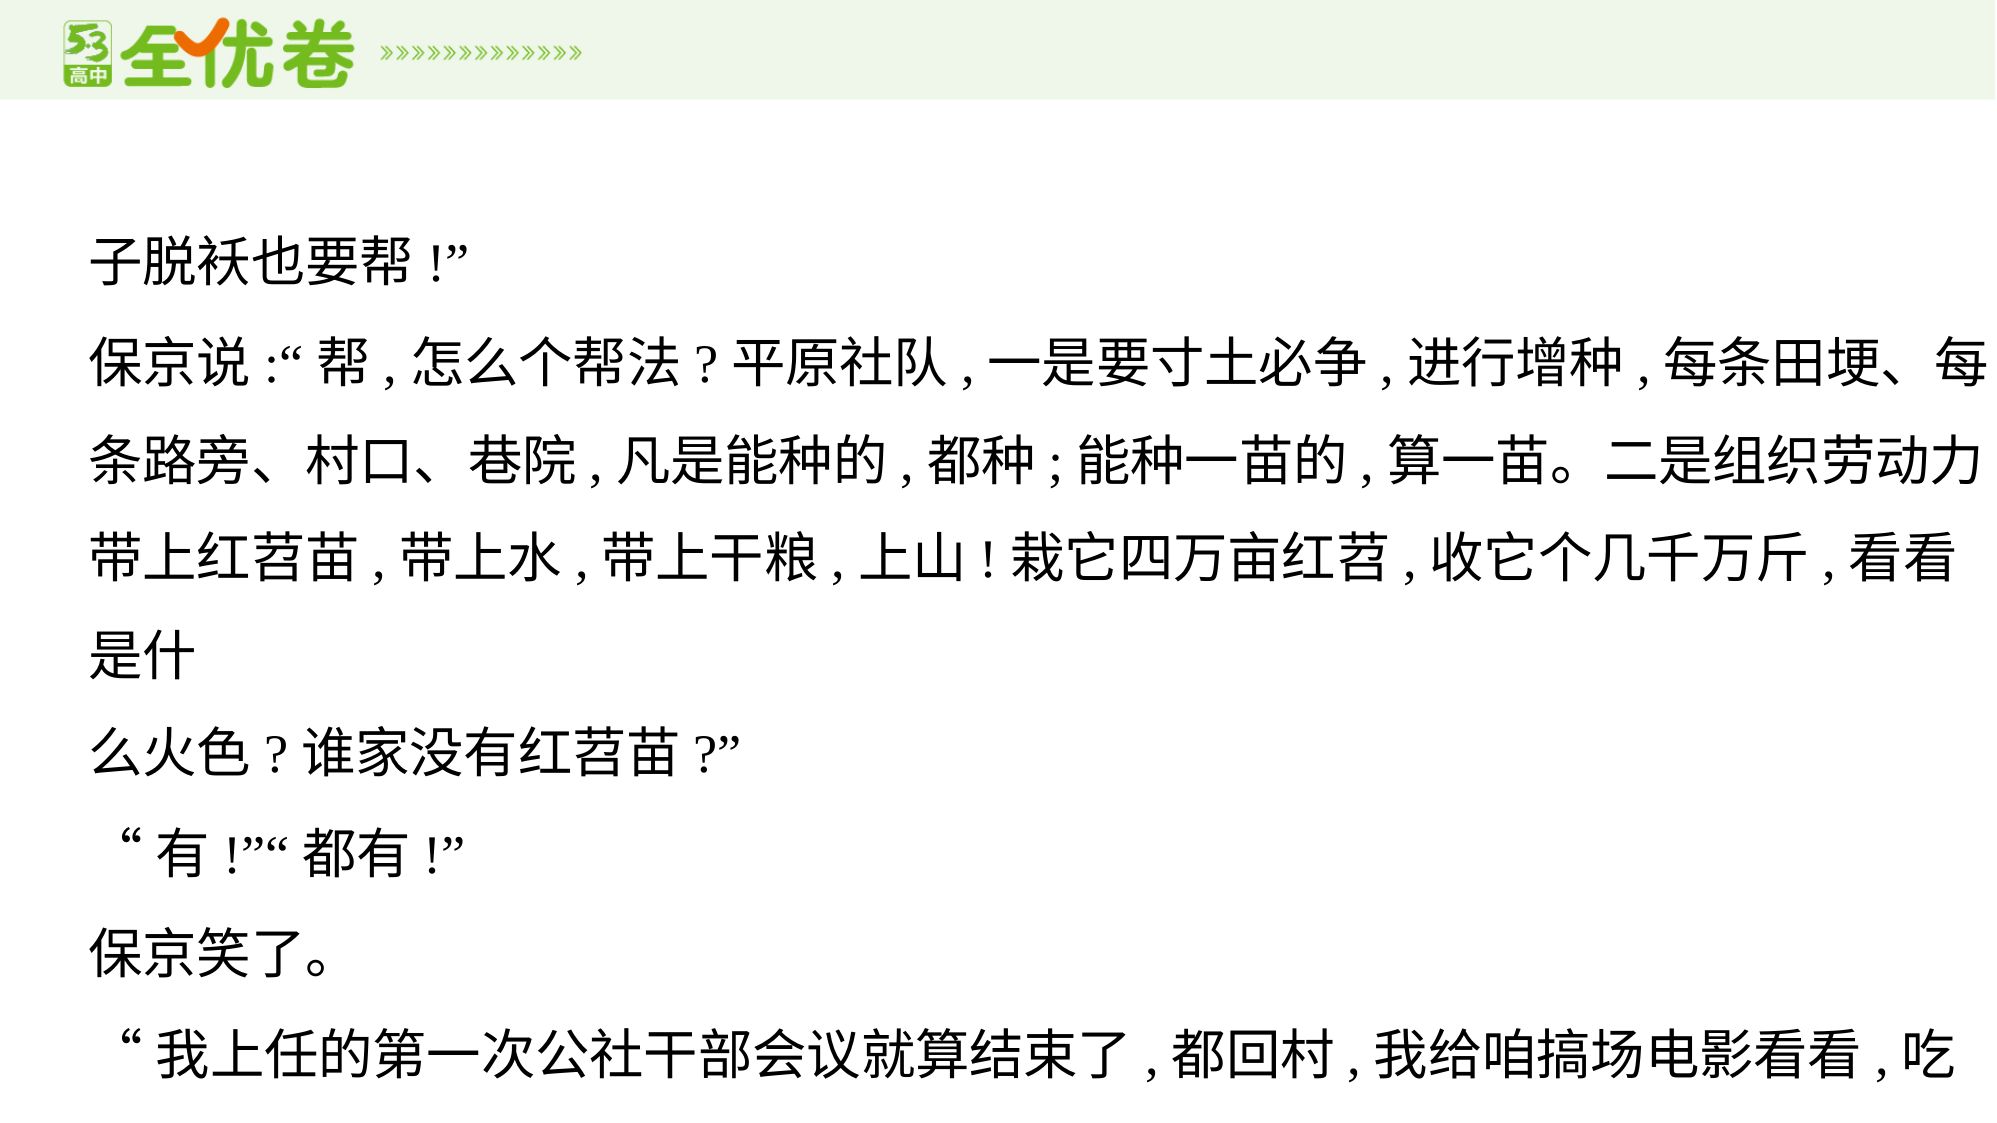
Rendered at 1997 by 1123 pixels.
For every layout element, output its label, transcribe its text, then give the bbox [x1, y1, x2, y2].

picture [0, 0, 1996, 1117]
text_box 子脱袄也要帮!” 保京说:“帮,怎么个帮法?平原社队,一是要寸土必争,进行增种,每条田埂、每 条路旁、村口、巷院,凡是能种的,都种;能种一苗的,算一苗。二是组织劳动力, 带上红苕苗,带上水,带上干粮,上山!栽它四万亩红苕,收它个几千万斤,看看是什 么火色?谁家没有红苕苗?” “有!”“都有!” 保京笑了。 “我上任的第一次公社干部会议就算结束了,都回村,我给咱搞场电影看看,吃 [88, 194, 1997, 1086]
